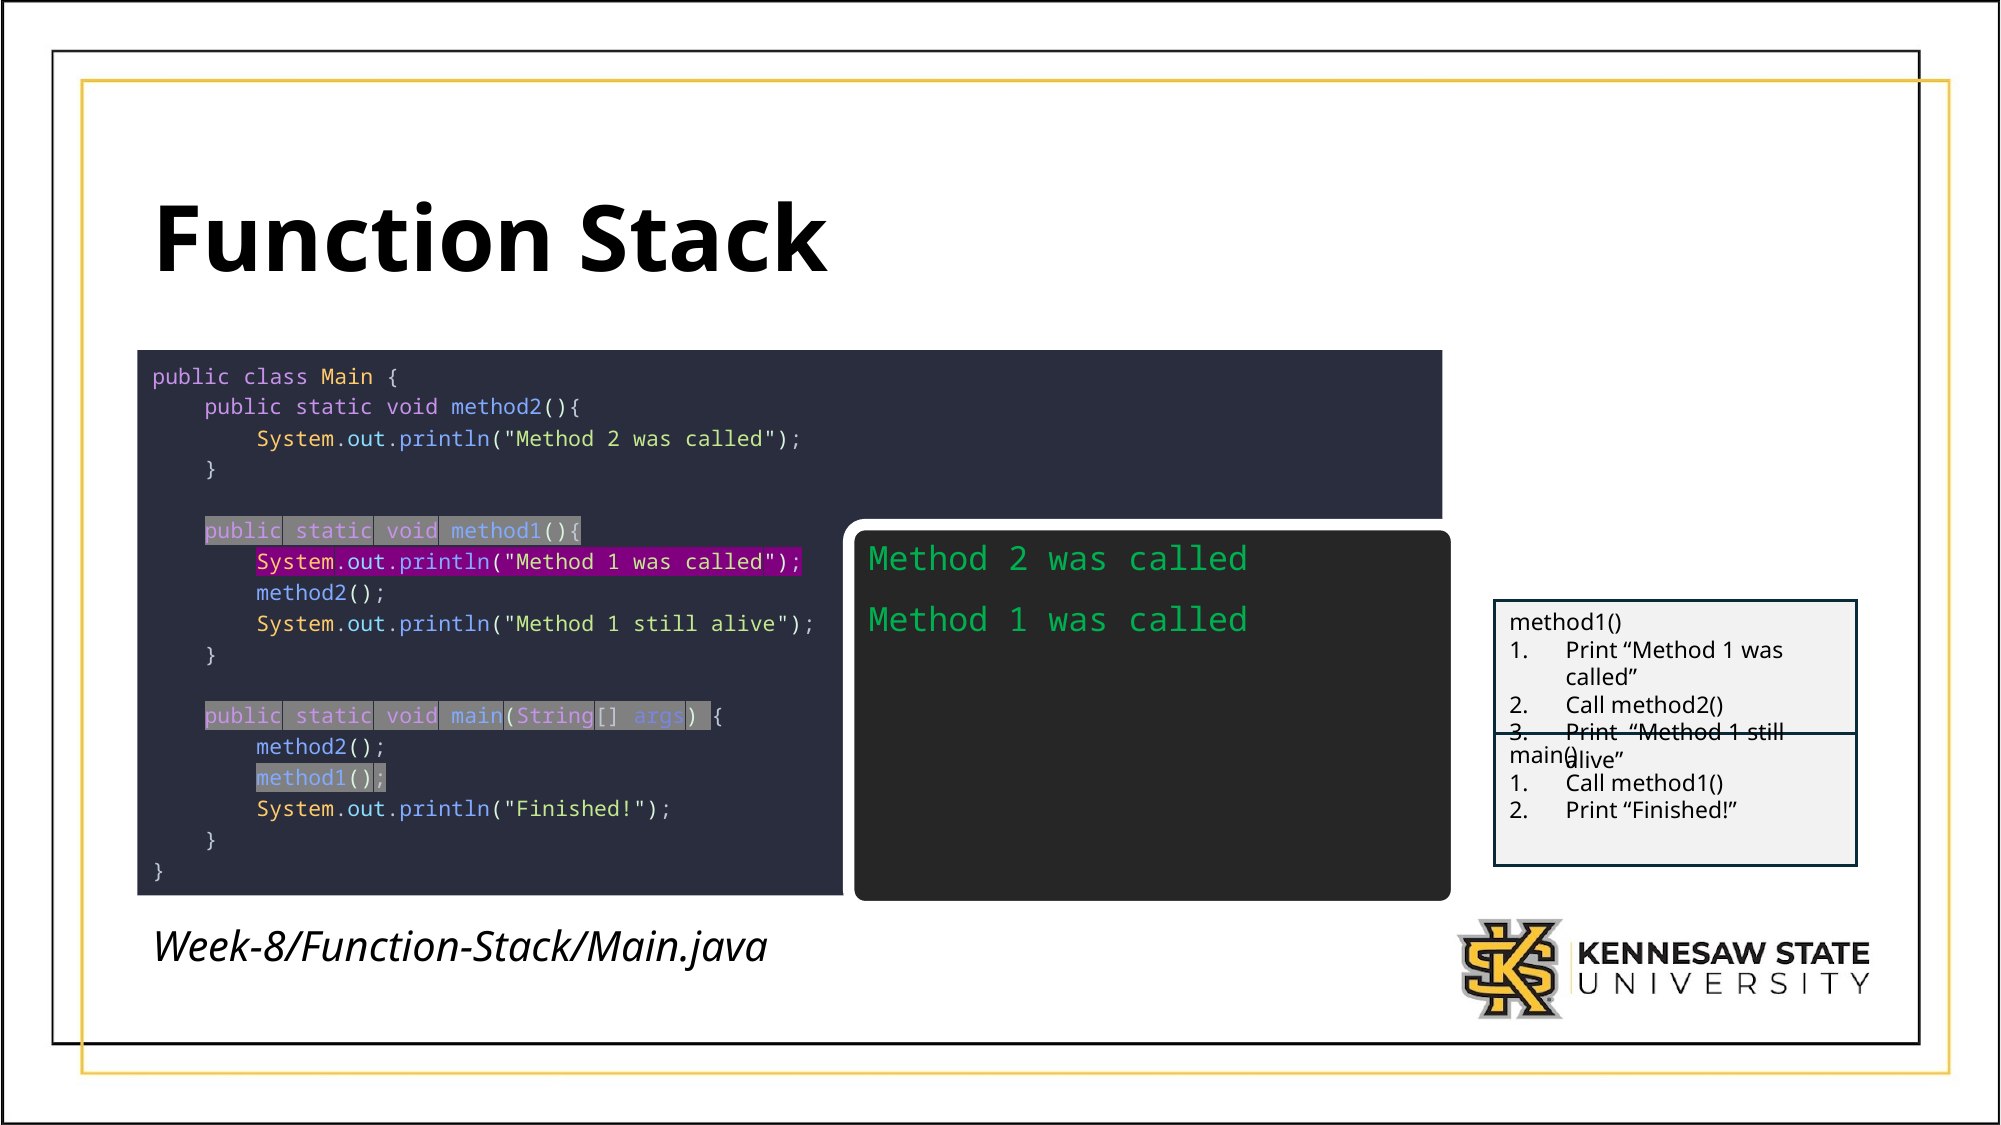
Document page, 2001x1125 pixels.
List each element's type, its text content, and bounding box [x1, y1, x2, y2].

picture [0, 0, 2001, 1125]
text_box method1() Print “Method 1 was called” Call method2() Print “Method 1 still alive” [1493, 599, 1858, 735]
title Function Stack [137, 132, 1863, 351]
text_box Method 2 was called Method 1 was called [848, 524, 1457, 907]
list Week-8/Function-Stack/Main.java [137, 918, 1443, 1029]
list public class Main { public static void method2(){ System.out.println("Method 2 was called"); } public static void method1(){ System.out.println("Method 1 was called"); method2(); System.out.println("Method 1 still alive"); } public static void main(String[] args) { method2(); method1(); System.out.println("Finished!"); } } [137, 350, 1443, 896]
text_box main() Call method1() Print “Finished!” [1493, 735, 1858, 867]
